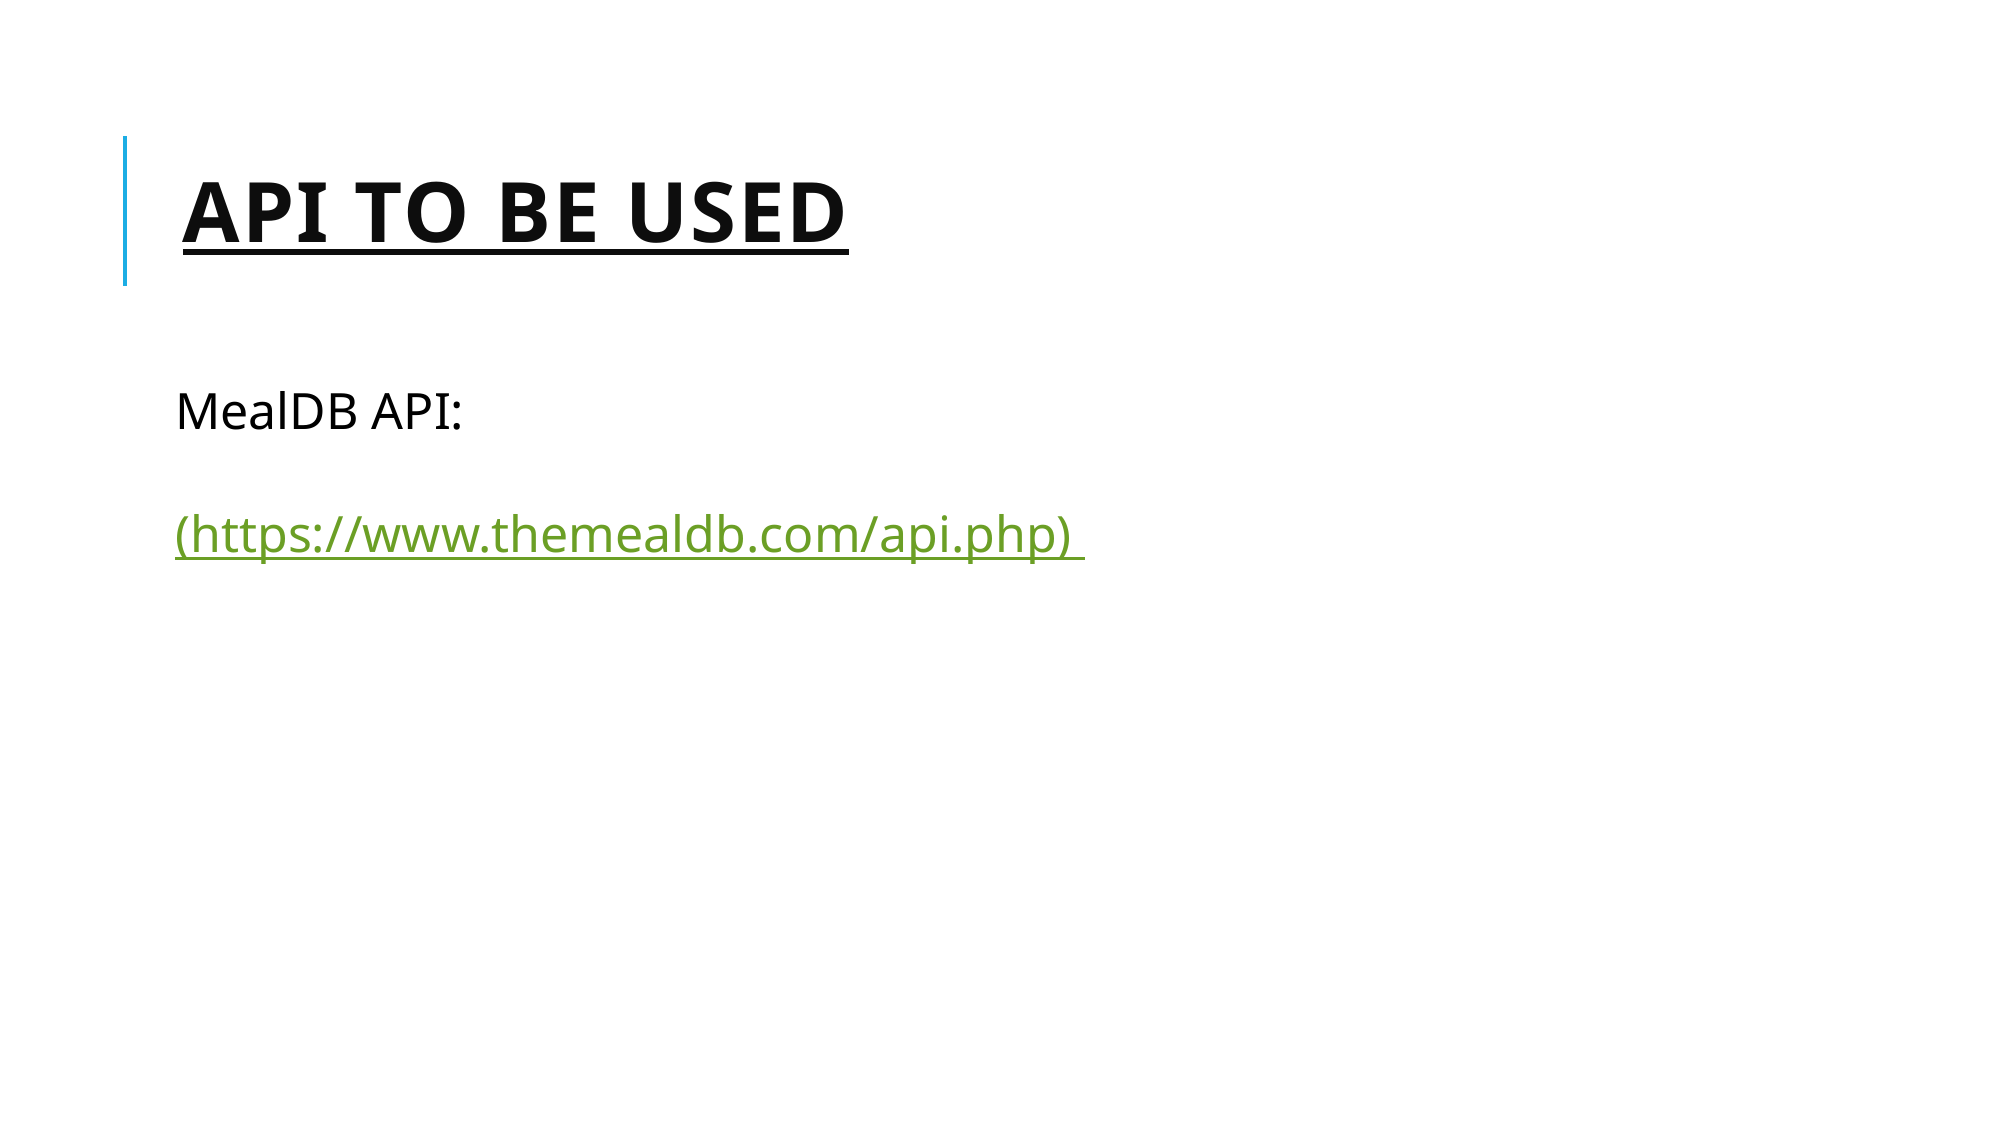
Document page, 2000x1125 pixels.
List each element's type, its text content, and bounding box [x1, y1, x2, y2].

list MealDB API: (https://www.themealdb.com/api.php) [167, 341, 1874, 1024]
title API TO BE USED [167, 96, 1874, 341]
